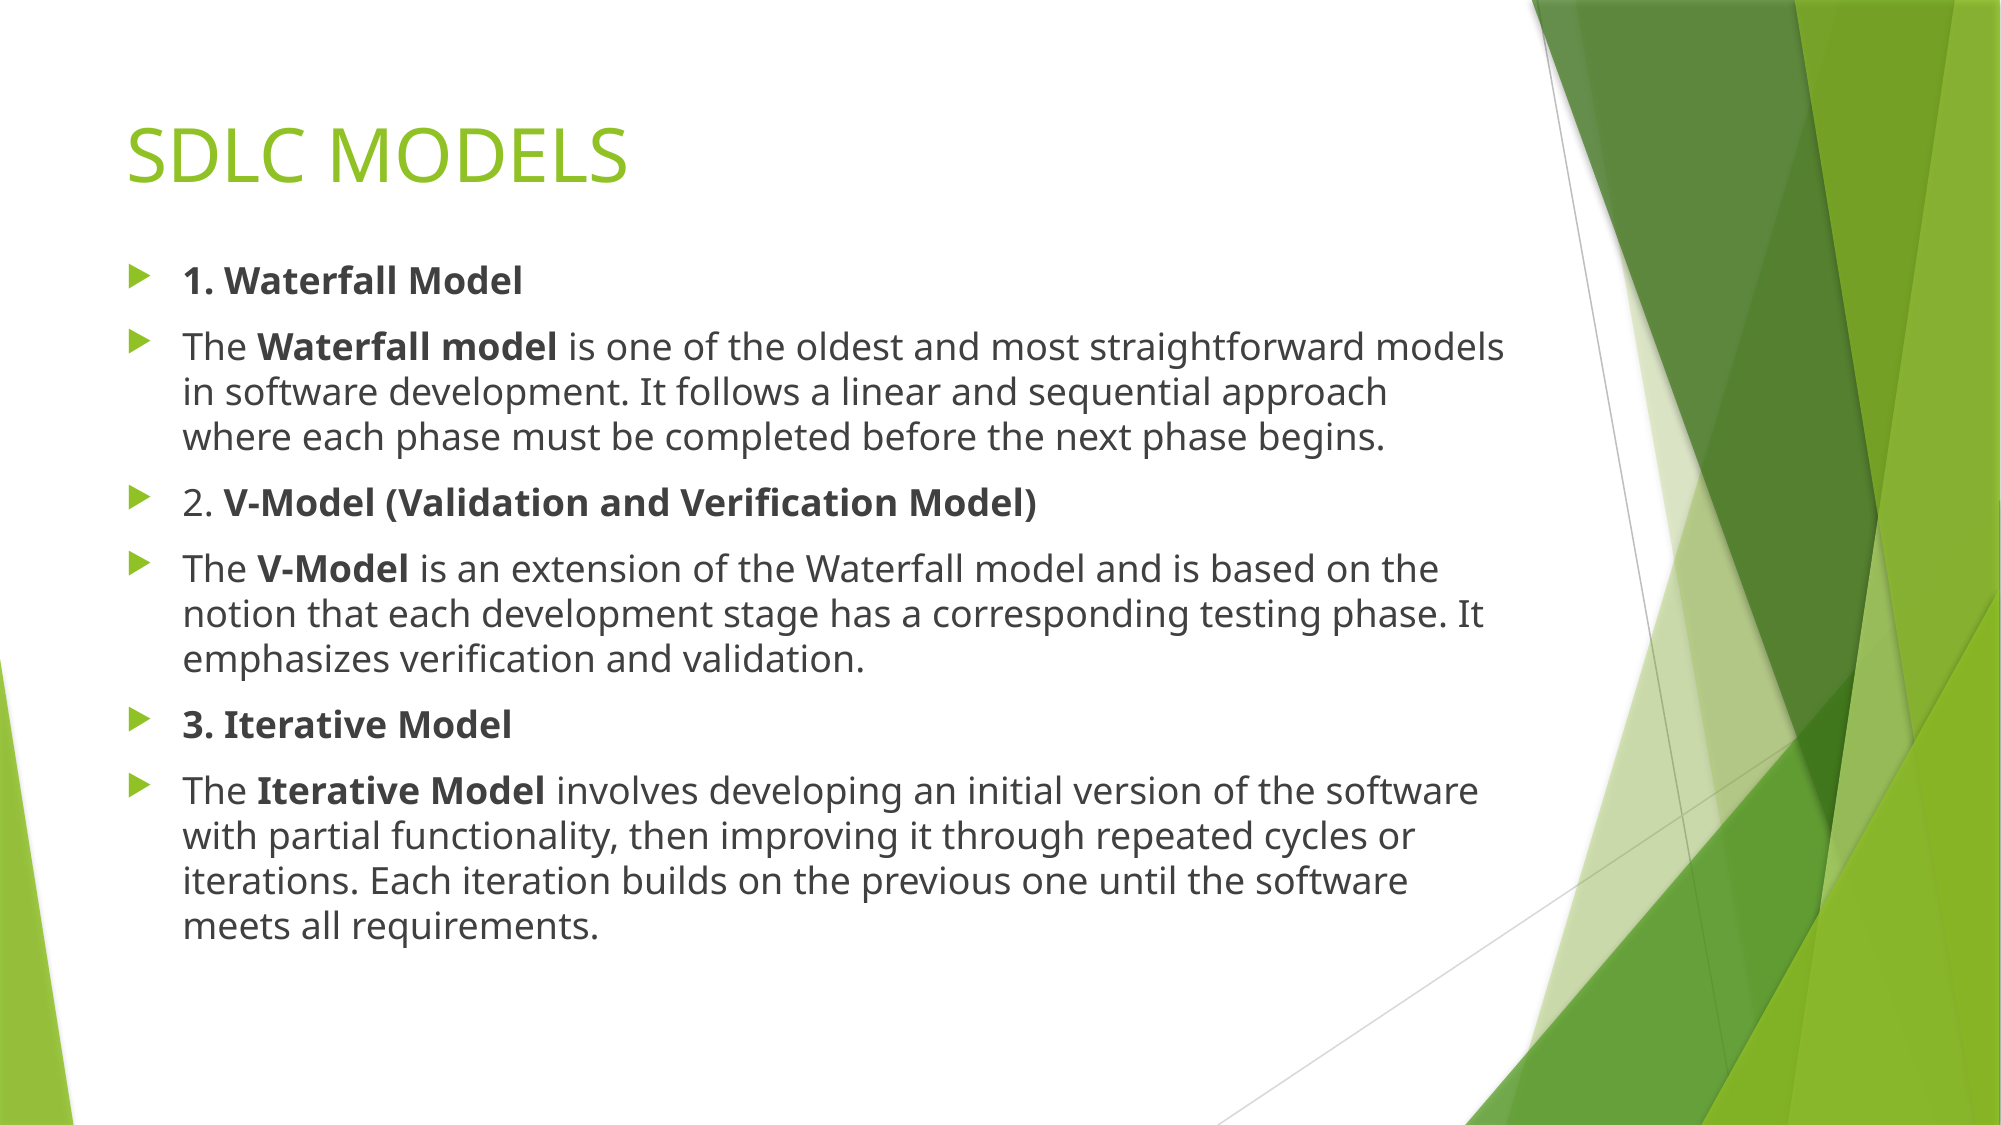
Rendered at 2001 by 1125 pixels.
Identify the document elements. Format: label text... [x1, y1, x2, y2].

list 1. Waterfall Model The Waterfall model is one of the oldest and most straightforward models in software development. It follows a linear and sequential approach where each phase must be completed before the next phase begins. 2. V-Model (Validation and Verification Model) The V-Model is an extension of the Waterfall model and is based on the notion that each development stage has a corresponding testing phase. It emphasizes verification and validation. 3. Iterative Model The Iterative Model involves developing an initial version of the software with partial functionality, then improving it through repeated cycles or iterations. Each iteration builds on the previous one until the software meets all requirements. [111, 249, 1522, 1055]
title SDLC MODELS [111, 99, 1522, 249]
